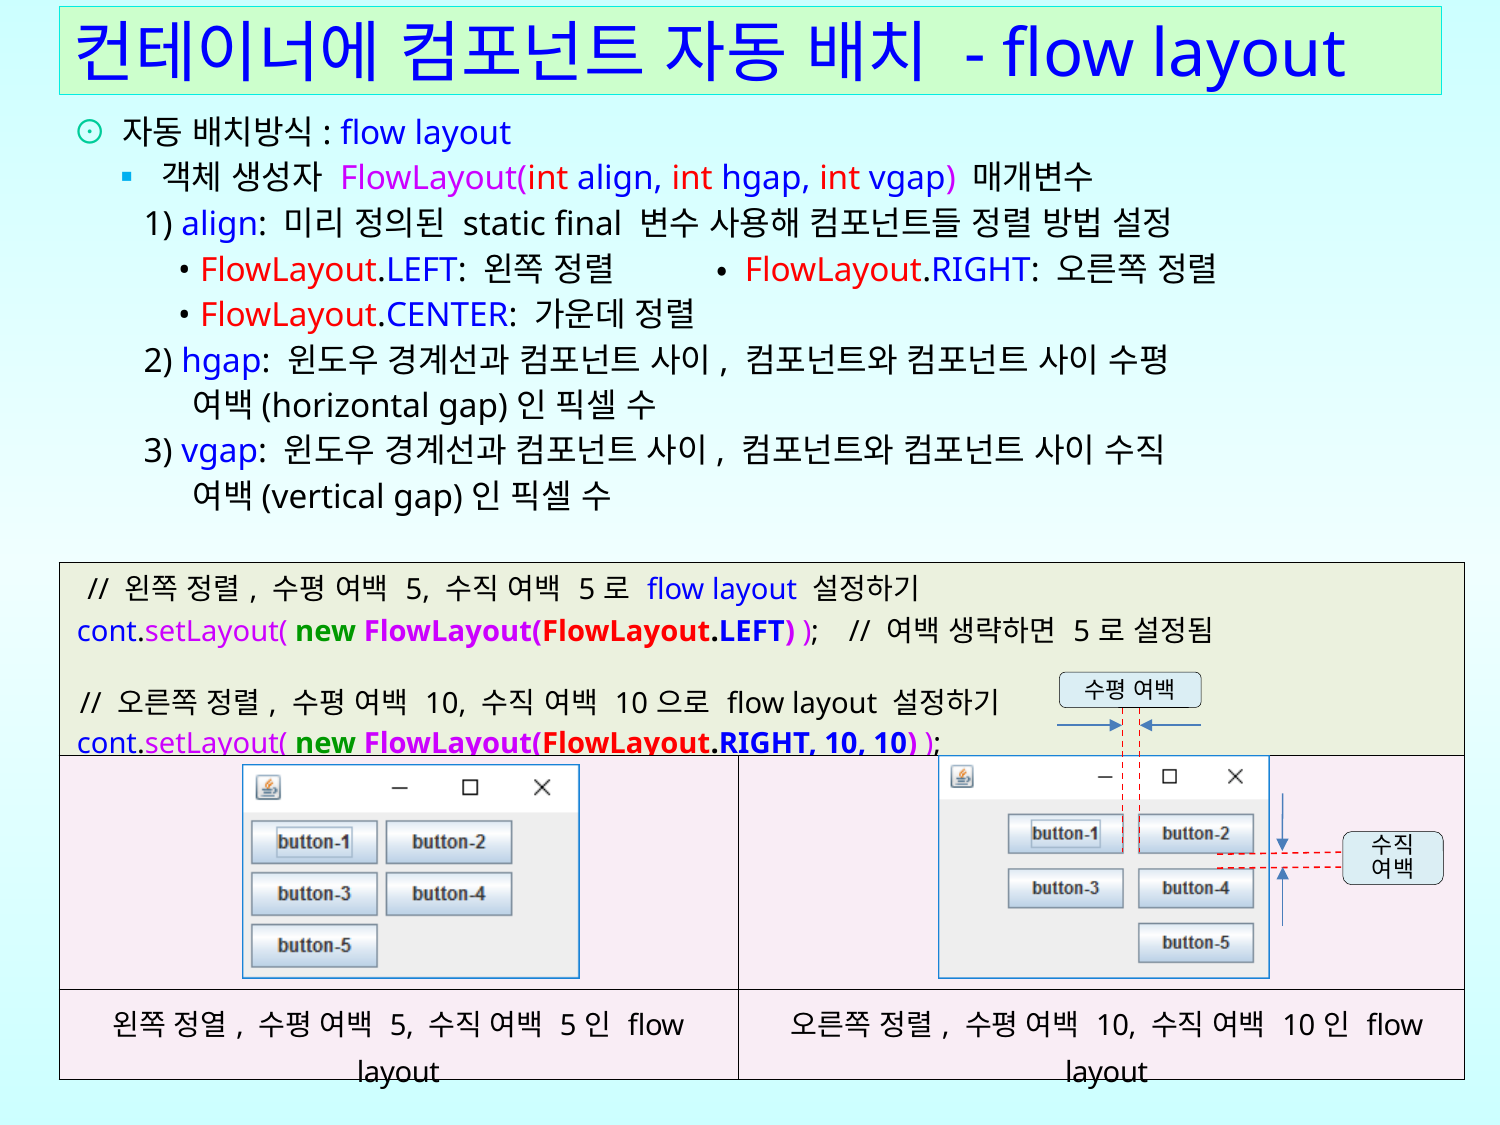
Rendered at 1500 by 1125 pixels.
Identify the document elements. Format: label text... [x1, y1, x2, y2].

table_header // 왼쪽 정렬, 수평 여백 5, 수직 여백 5로 flow layout 설정하기 cont.setLayout( new FlowLayout(FlowLayout.LEFT) ); // 여백 생략하면 5로 설정됨 // 오른쪽 정렬, 수평 여백 10, 수직 여백 10으로 flow layout 설정하기 cont.setLayout( new FlowLayout(FlowLayout.RIGHT, 10, 10) ); [60, 563, 1464, 755]
text_box ⊙ 자동 배치방식: flow layout ▪ 객체 생성자 FlowLayout(int align, int hgap, int vgap) 매개변수 1) align: 미리 정의된 static final 변수 사용해 컴포넌트들 정렬 방법 설정 • FlowLayout.LEFT: 왼쪽 정렬 • FlowLayout.RIGHT: 오른쪽 정렬 • FlowLayout.CENTER: 가운데 정렬 2) hgap: 윈도우 경계선과 컴포넌트 사이, 컴포넌트와 컴포넌트 사이 수평 여백(horizontal gap)인 픽셀 수 3) vgap: 윈도우 경계선과 컴포넌트 사이, 컴포넌트와 컴포넌트 사이 수직 여백(vertical gap)인 픽셀 수 [58, 98, 1441, 523]
picture [241, 763, 580, 979]
text_box [0, 0, 1500, 75]
table_header [1140, 726, 1147, 737]
text_box [1286, 869, 1340, 875]
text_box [1216, 851, 1277, 855]
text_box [1285, 851, 1342, 855]
picture [938, 755, 1270, 979]
text_box [1270, 855, 1287, 866]
text_box 수평 여백 [1057, 670, 1204, 710]
table_cell 오른쪽 정렬, 수평 여백 10, 수직 여백 10인 flow layout [739, 990, 1464, 1079]
table_cell [739, 756, 1464, 989]
table_cell [60, 756, 738, 989]
table_header [1115, 726, 1122, 736]
text_box 수직 여백 [1340, 829, 1446, 887]
table_cell 왼쪽 정열, 수평 여백 5, 수직 여백 5인 flow layout [60, 990, 738, 1079]
text_box [935, 758, 1279, 985]
title 컨테이너에 컴포넌트 자동 배치 - flow layout [58, 75, 1442, 95]
